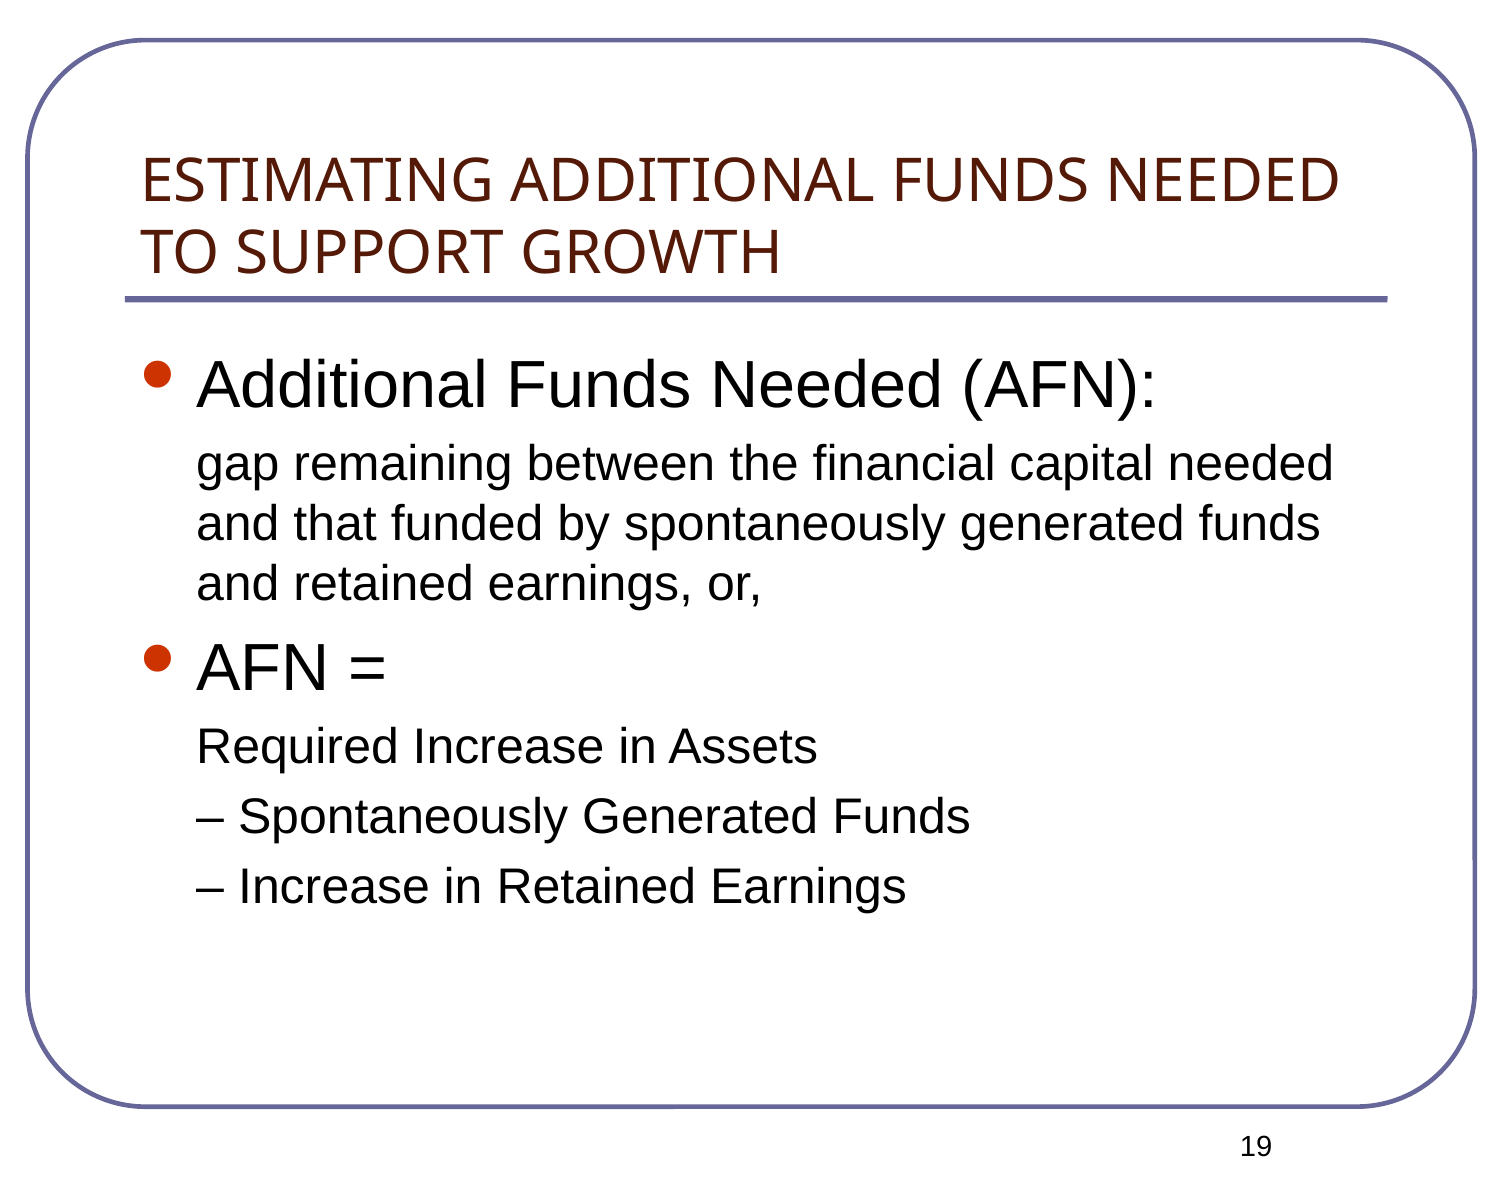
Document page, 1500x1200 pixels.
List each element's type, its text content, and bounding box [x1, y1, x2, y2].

slide_number <number> [1124, 1119, 1388, 1200]
title ESTIMATING ADDITIONAL FUNDS NEEDED TO SUPPORT GROWTH [124, 92, 1388, 294]
list Additional Funds Needed (AFN): gap remaining between the financial capital needed and that funded by spontaneously generated funds and retained earnings, or, AFN = Required Increase in Assets – Spontaneously Generated Funds – Increase in Retained Earnings [124, 333, 1388, 1041]
